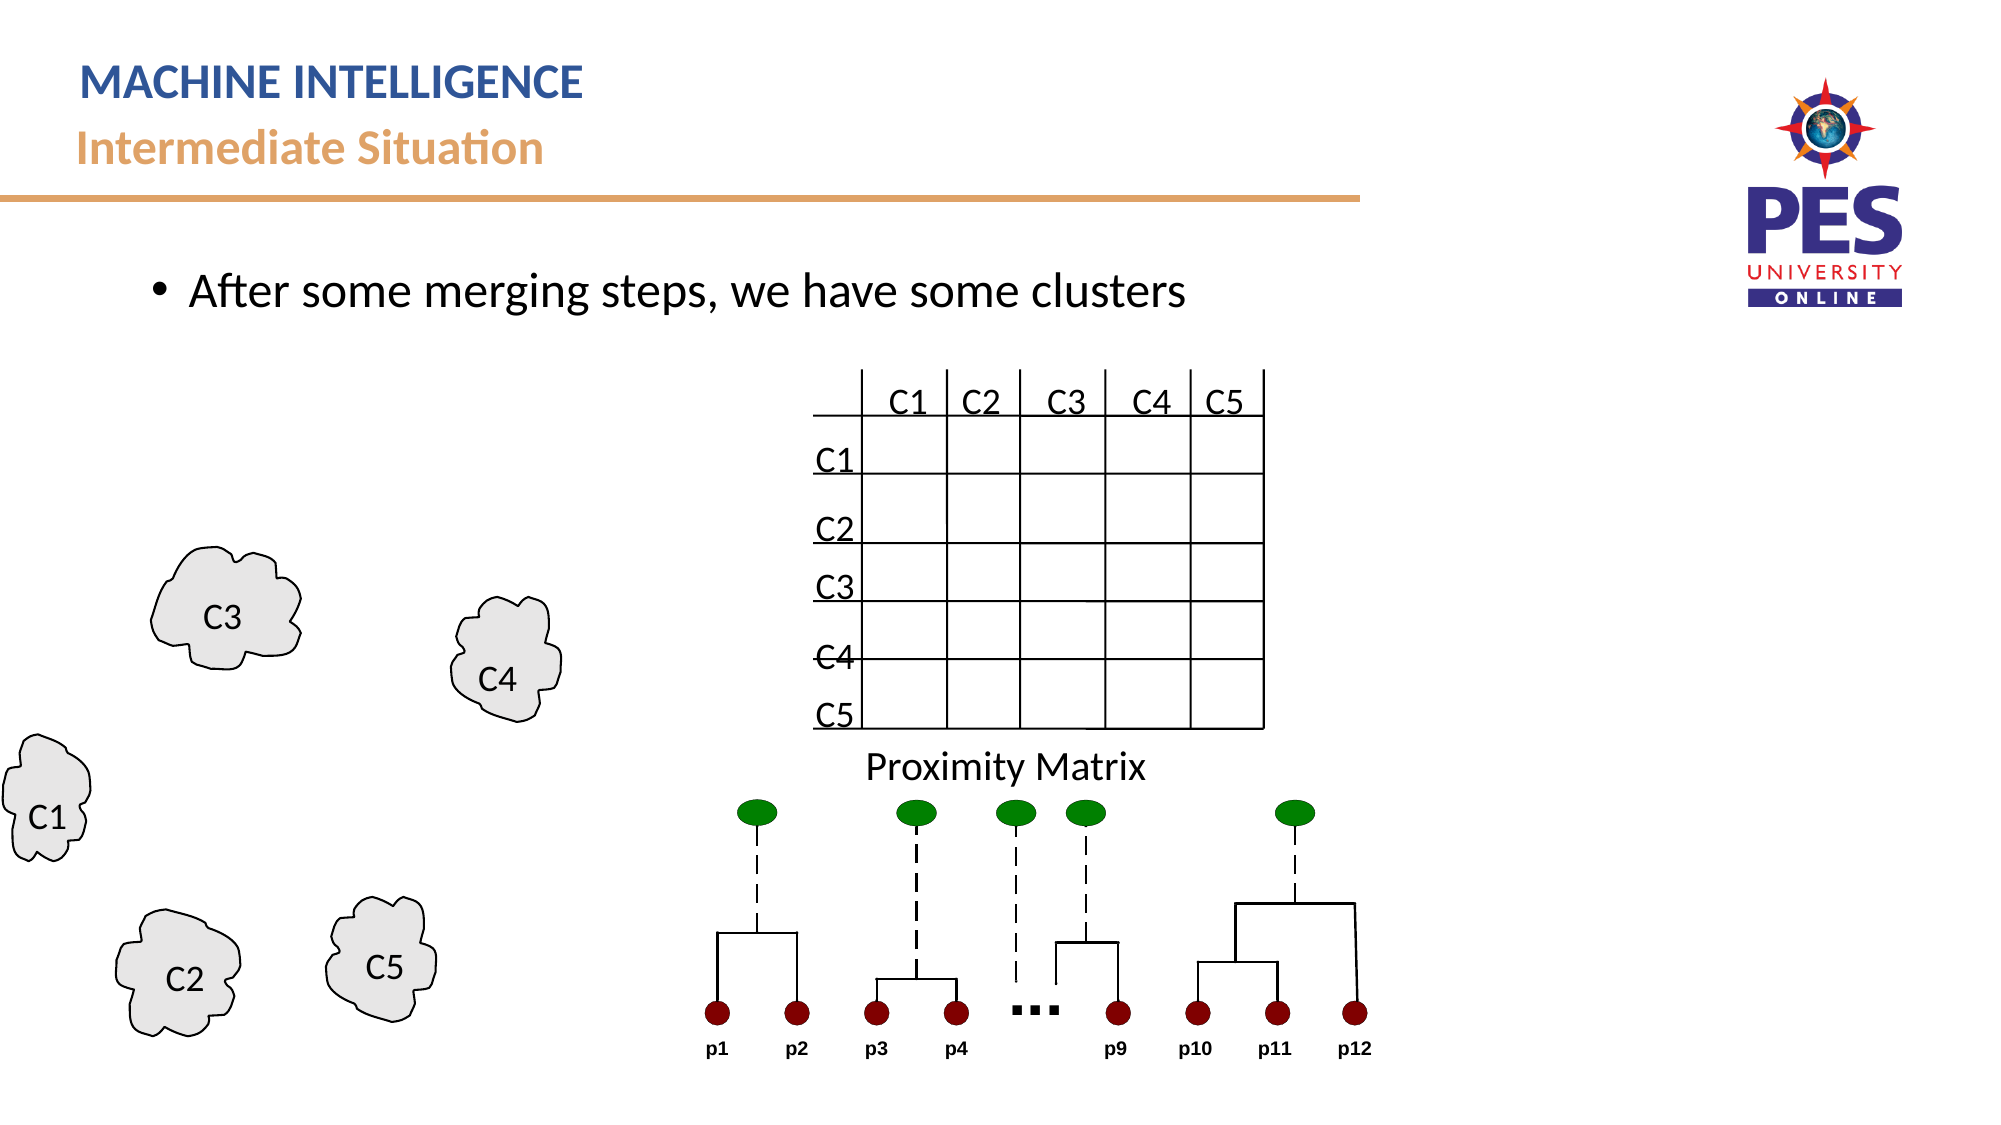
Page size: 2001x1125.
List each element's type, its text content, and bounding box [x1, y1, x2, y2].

text_box MACHINE INTELLIGENCE [64, 41, 1295, 117]
text_box Proximity Matrix [850, 733, 1264, 797]
text_box [150, 546, 301, 670]
picture [1748, 76, 1902, 307]
text_box C1 [13, 784, 89, 845]
text_box [115, 909, 241, 1037]
text_box [426, 944, 437, 989]
text_box [481, 707, 539, 722]
text_box [2, 734, 91, 814]
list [703, 798, 1374, 1063]
text_box C4 [463, 646, 539, 707]
text_box [450, 653, 463, 696]
text_box C5 [350, 934, 426, 995]
text_box [456, 596, 562, 691]
text_box Intermediate Situation [60, 106, 1374, 182]
text_box [12, 826, 69, 862]
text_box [800, 369, 1276, 733]
text_box After some merging steps, we have some clusters [60, 256, 1355, 1046]
text_box C3 [188, 584, 264, 645]
text_box [325, 896, 424, 1022]
text_box C2 [150, 946, 226, 1007]
